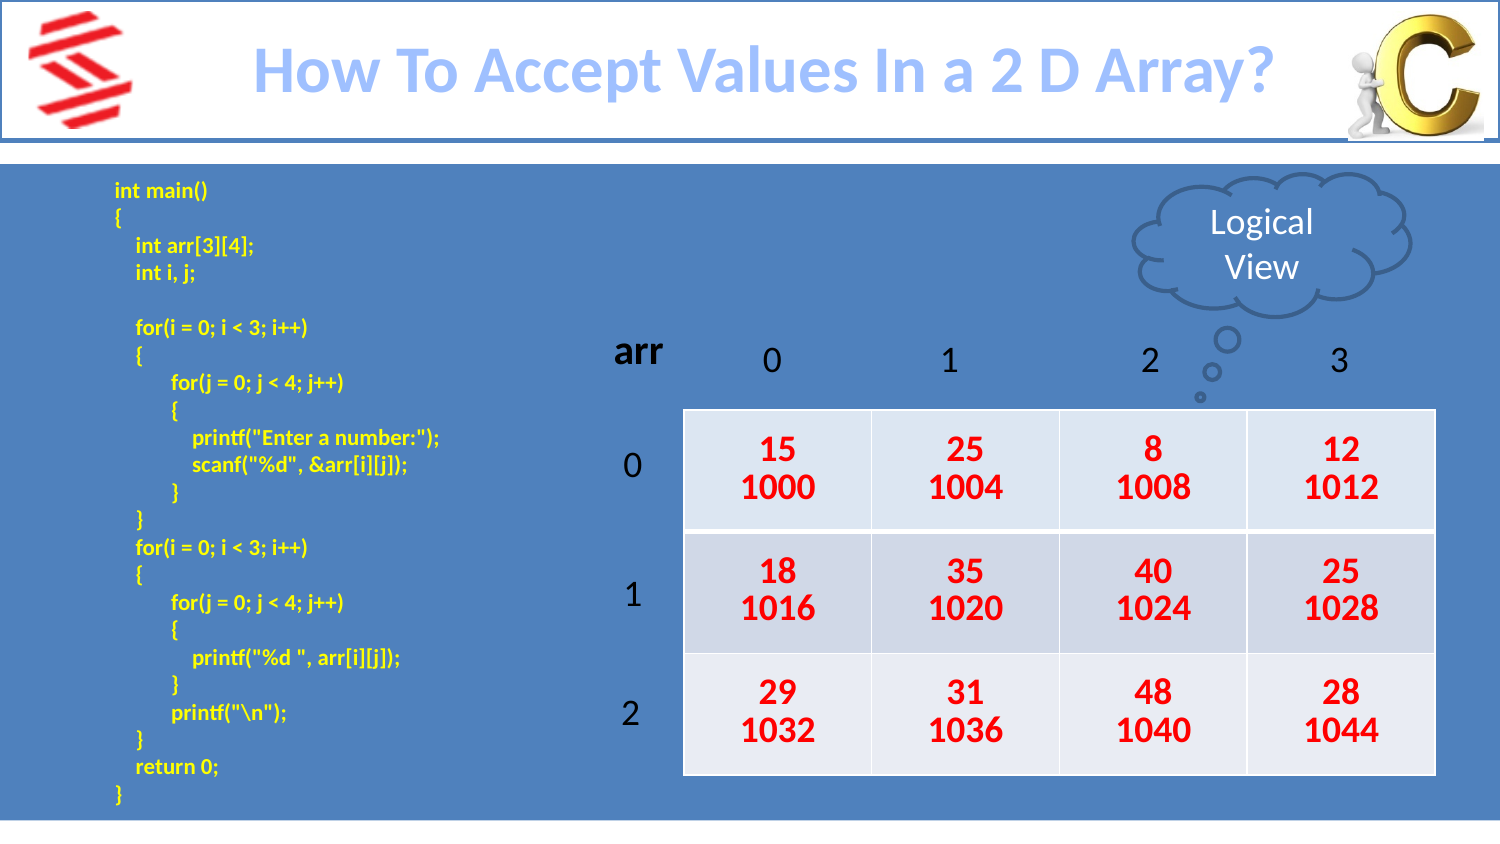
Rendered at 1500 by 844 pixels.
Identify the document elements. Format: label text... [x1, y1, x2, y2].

table_header 12 1012 [1248, 411, 1434, 529]
text_box 1 [925, 327, 974, 388]
text_box 1 [608, 562, 658, 622]
table_header 8 1008 [1060, 411, 1246, 529]
text_box 0 [748, 327, 797, 388]
text_box Logical View [1213, 325, 1242, 354]
table_cell 48 1040 [1060, 654, 1246, 774]
text_box arr [598, 315, 679, 381]
text_box 3 [1315, 327, 1364, 388]
table_cell 28 1044 [1248, 654, 1434, 774]
text_box 2 [606, 680, 656, 740]
table_cell 18 1016 [685, 534, 871, 653]
table_cell 31 1036 [872, 654, 1059, 774]
table_header 15 1000 [685, 411, 871, 529]
table_cell 40 1024 [1060, 534, 1246, 653]
table_cell 29 1032 [685, 654, 871, 774]
table_header 25 1004 [872, 411, 1059, 529]
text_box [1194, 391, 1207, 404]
table_cell 35 1020 [872, 534, 1059, 653]
text_box Logical View [1131, 172, 1413, 320]
picture [1348, 11, 1484, 141]
text_box 2 [1126, 327, 1175, 388]
text_box 0 [608, 432, 658, 492]
text_box Logical View [1202, 362, 1223, 383]
table_cell 25 1028 [1248, 534, 1434, 653]
picture [23, 11, 141, 130]
title How To Accept Values In a 2 D Array? [0, 0, 1500, 143]
text_box int main() { int arr[3][4]; int i, j; for(i = 0; i < 3; i++) { for(j = 0; j < 4; j++) { printf("Enter a number:"); scanf("%d", &arr[i][j]); } } for(i = 0; i < 3; i++) { for(j = 0; j < 4; j++) { printf("%d ", arr[i][j]); } printf("\n"); } return 0; } [99, 168, 1500, 815]
text_box [0, 162, 1500, 822]
